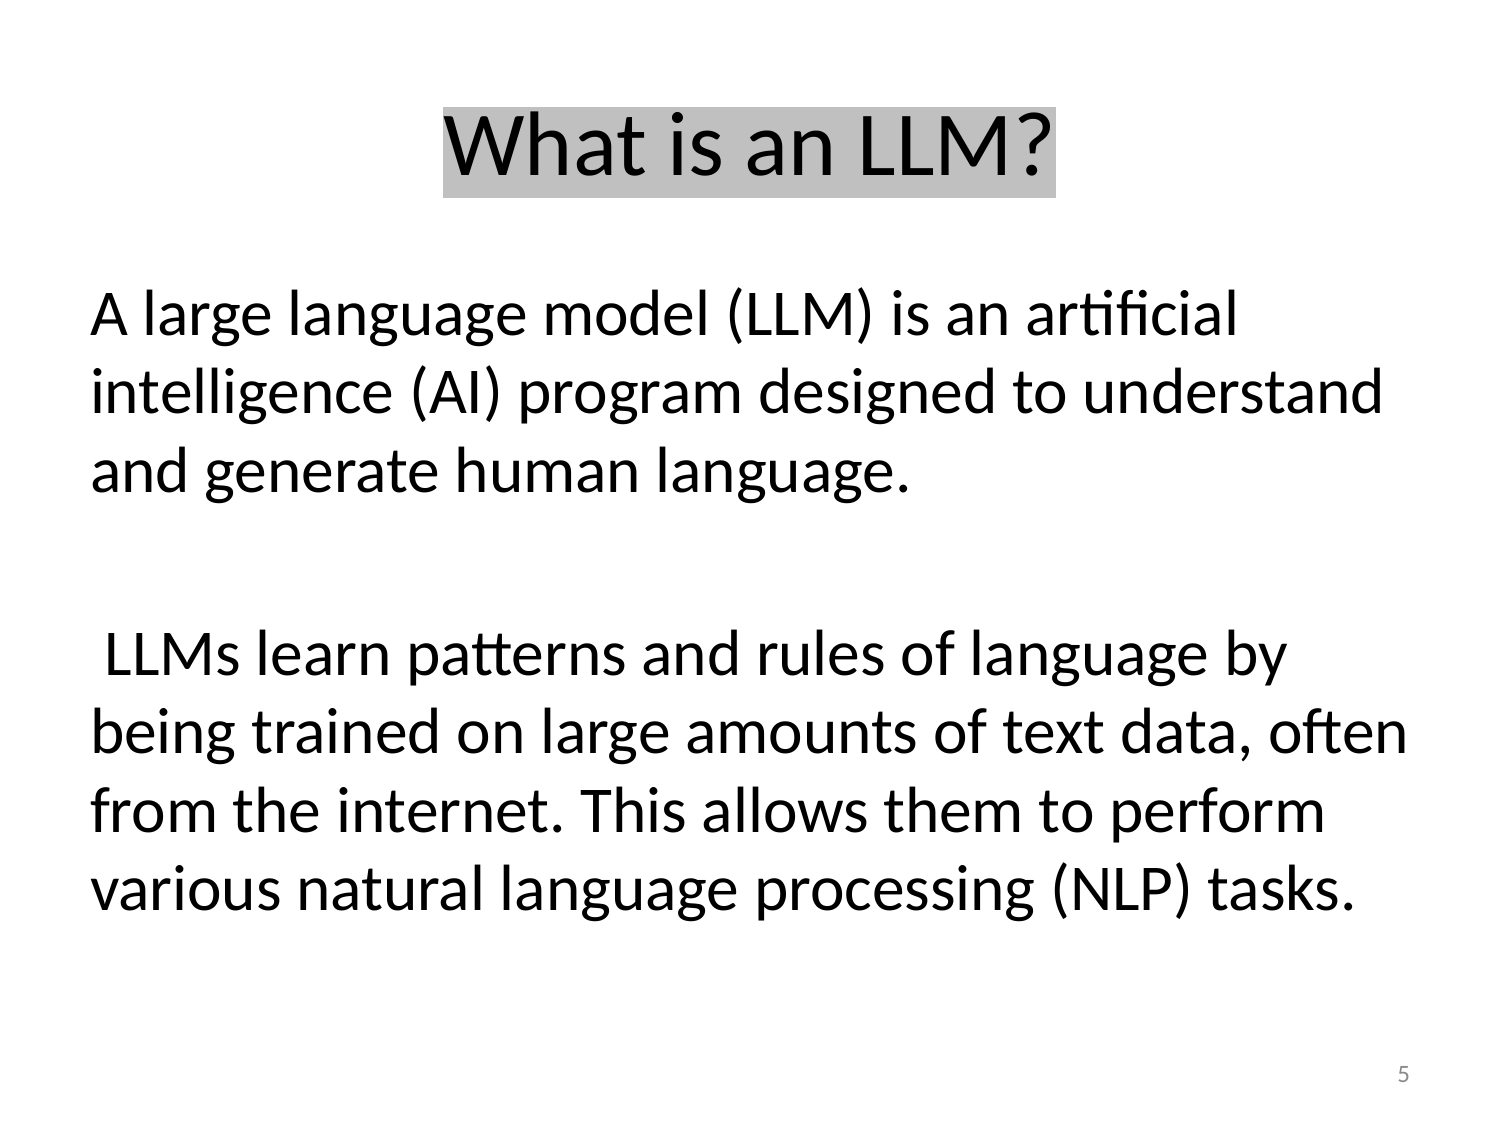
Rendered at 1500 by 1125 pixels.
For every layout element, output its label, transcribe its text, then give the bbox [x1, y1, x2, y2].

slide_number 5 [1074, 1042, 1425, 1103]
title What is an LLM? [75, 45, 1425, 233]
list A large language model (LLM) is an artificial intelligence (AI) program designed to understand and generate human language. LLMs learn patterns and rules of language by being trained on large amounts of text data, often from the internet. This allows them to perform various natural language processing (NLP) tasks. [75, 262, 1425, 1005]
